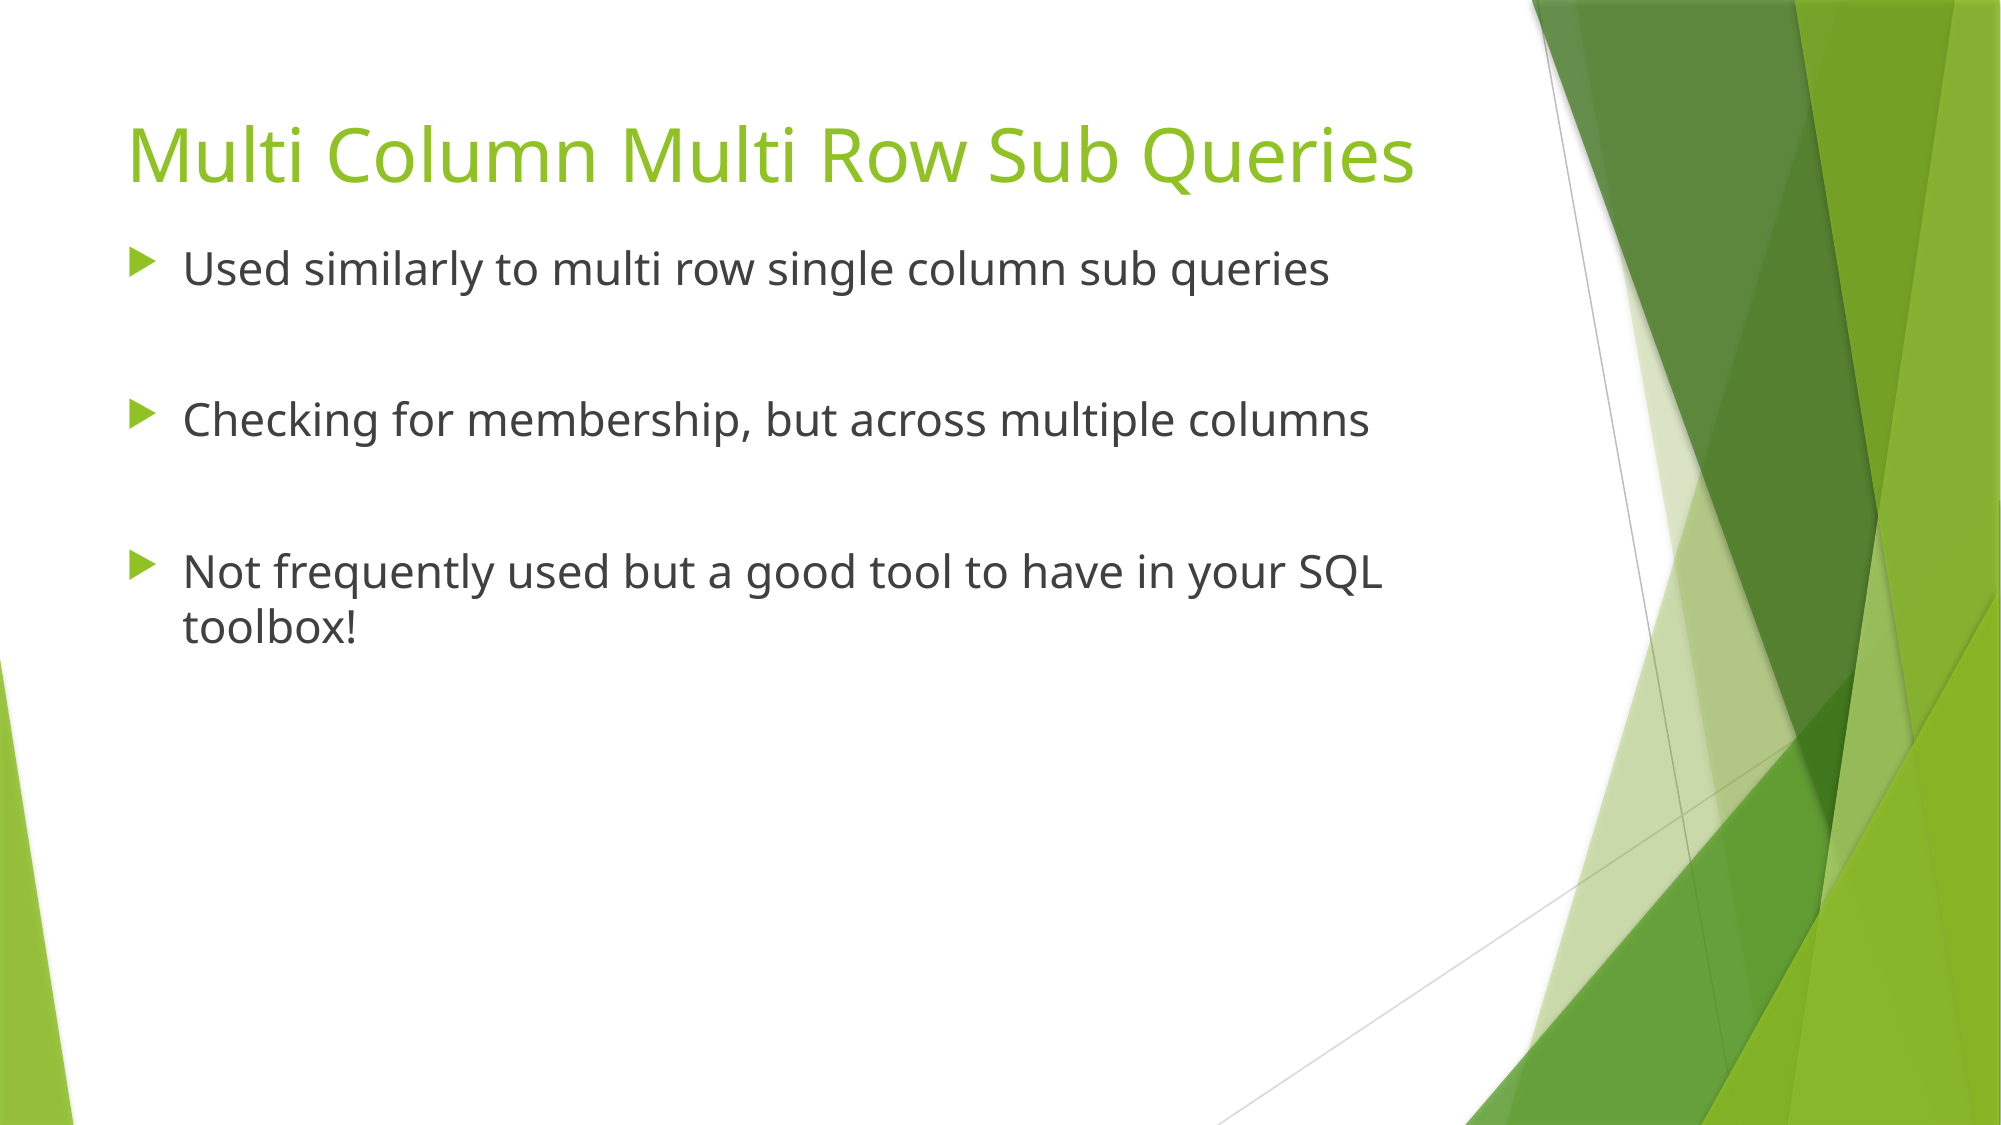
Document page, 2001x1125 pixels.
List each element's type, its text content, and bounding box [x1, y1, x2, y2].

list Used similarly to multi row single column sub queries Checking for membership, but across multiple columns Not frequently used but a good tool to have in your SQL toolbox! [111, 231, 1565, 1002]
title Multi Column Multi Row Sub Queries [111, 99, 1668, 317]
